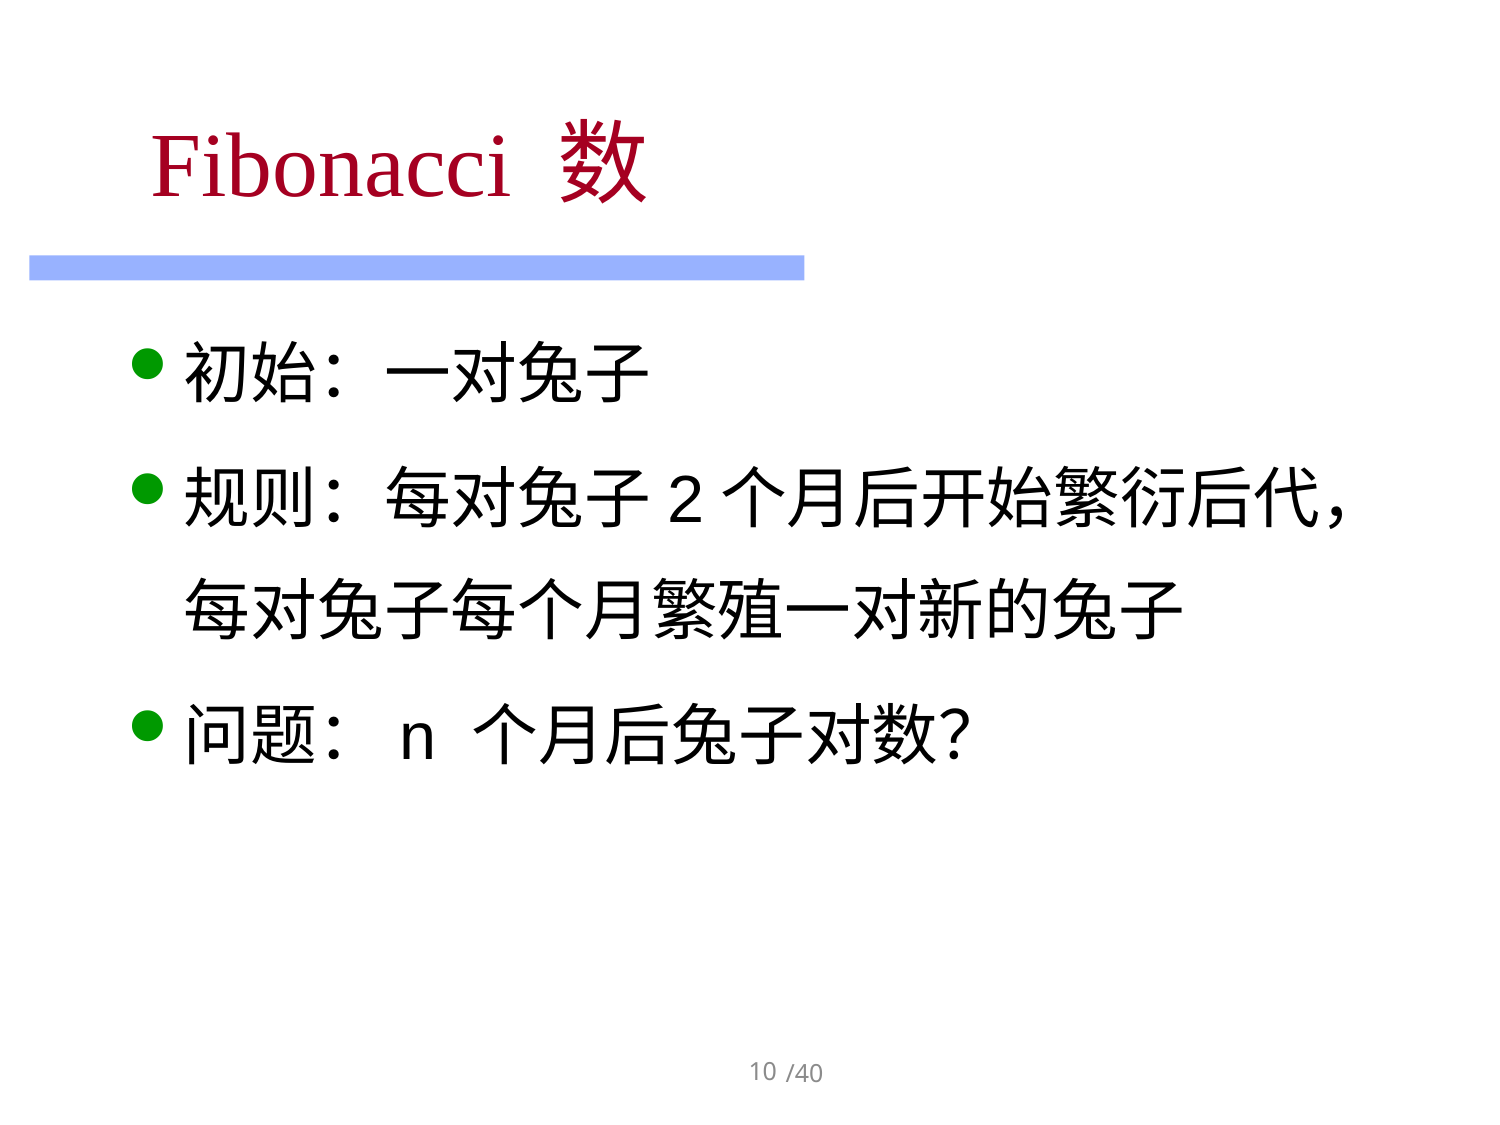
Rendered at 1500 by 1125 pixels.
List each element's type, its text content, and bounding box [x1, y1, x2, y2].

slide_number 10 [454, 1042, 793, 1103]
title Fibonacci 数 [111, 66, 1388, 255]
list 初始：一对兔子 规则：每对兔子2个月后开始繁衍后代，每对兔子每个月繁殖一对新的兔子 问题：n 个月后兔子对数？ [112, 290, 1388, 1024]
footer /40 [793, 1042, 1058, 1103]
